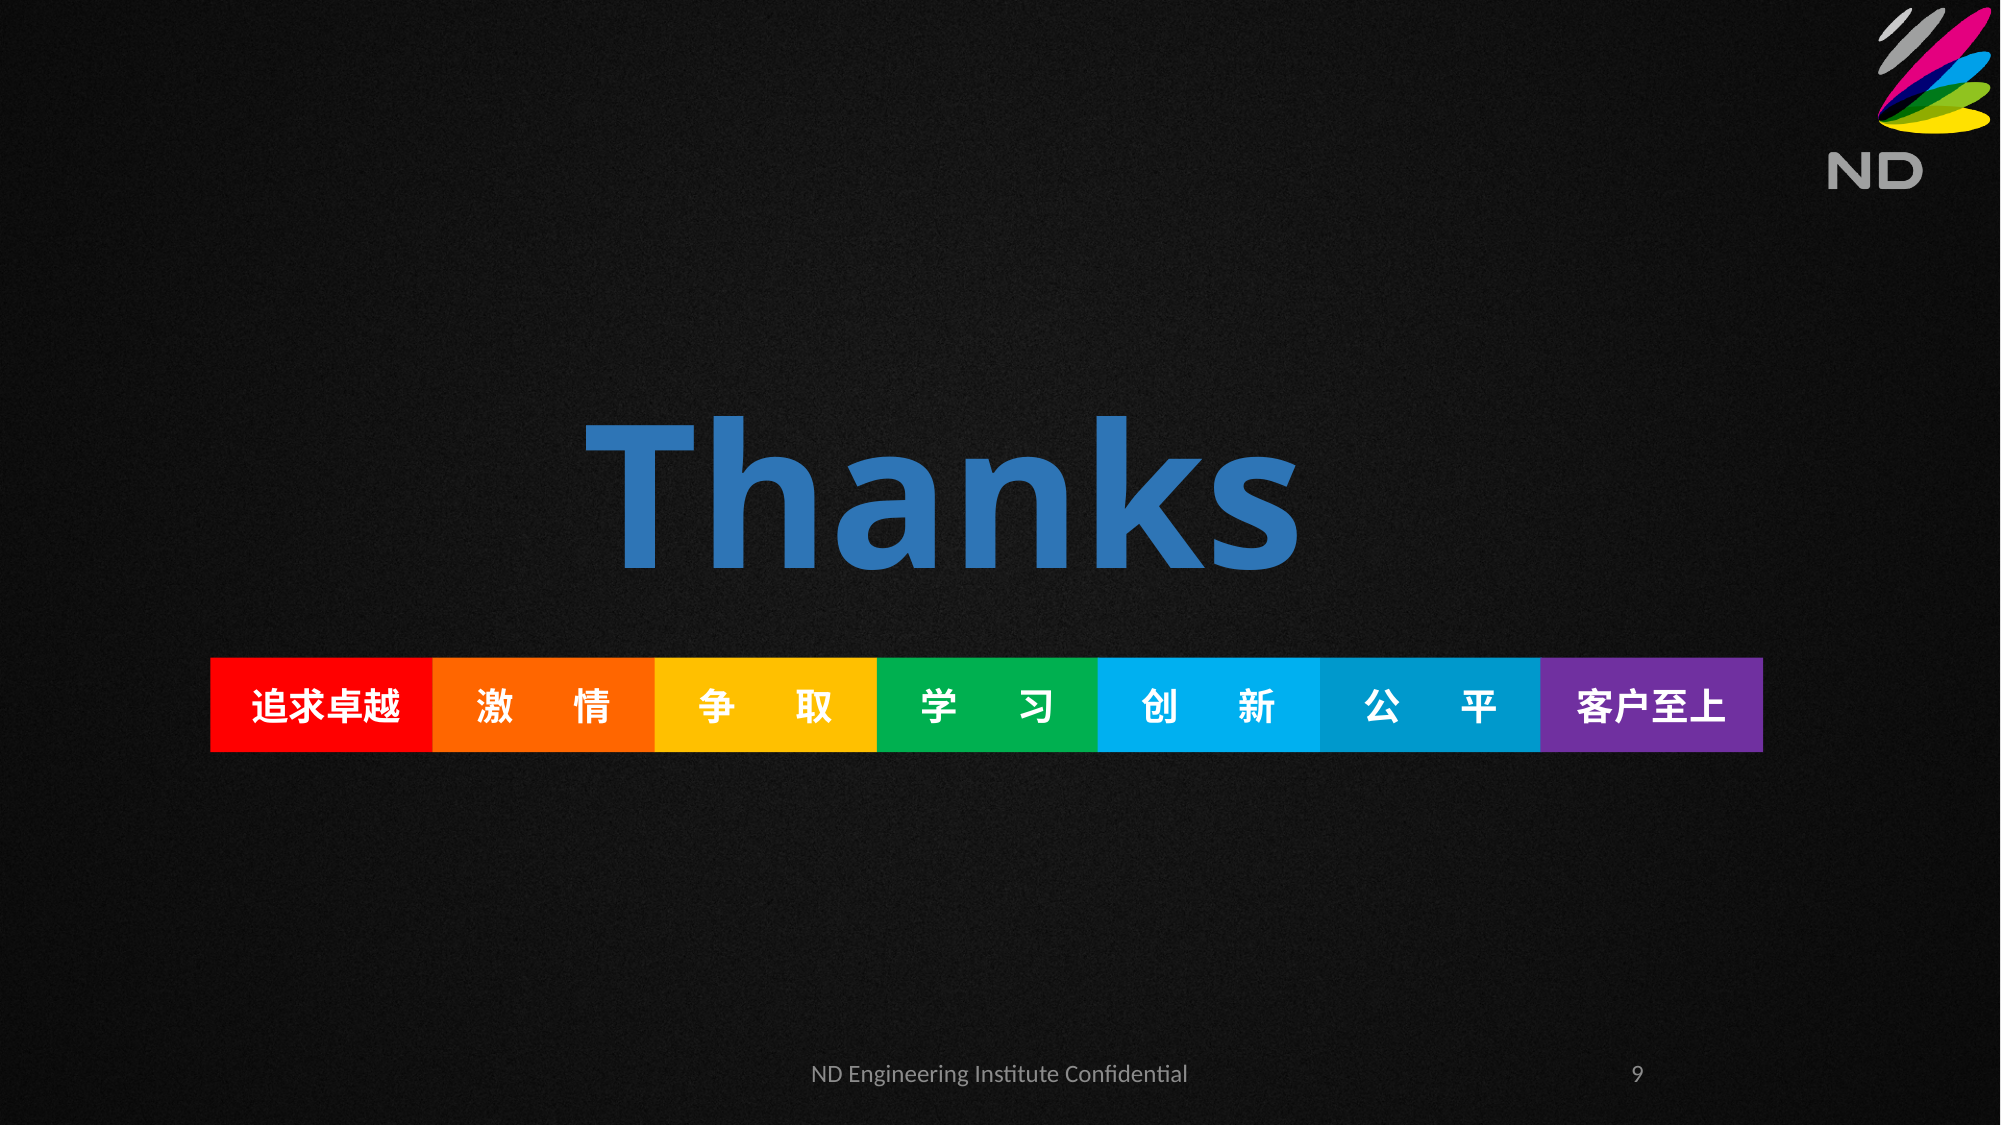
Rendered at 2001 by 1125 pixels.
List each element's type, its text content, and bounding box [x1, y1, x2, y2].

picture [0, 0, 2001, 1125]
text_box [210, 360, 1764, 753]
slide_number 9 [1412, 1042, 1863, 1103]
footer ND Engineering Institute Confidential [662, 1042, 1338, 1103]
